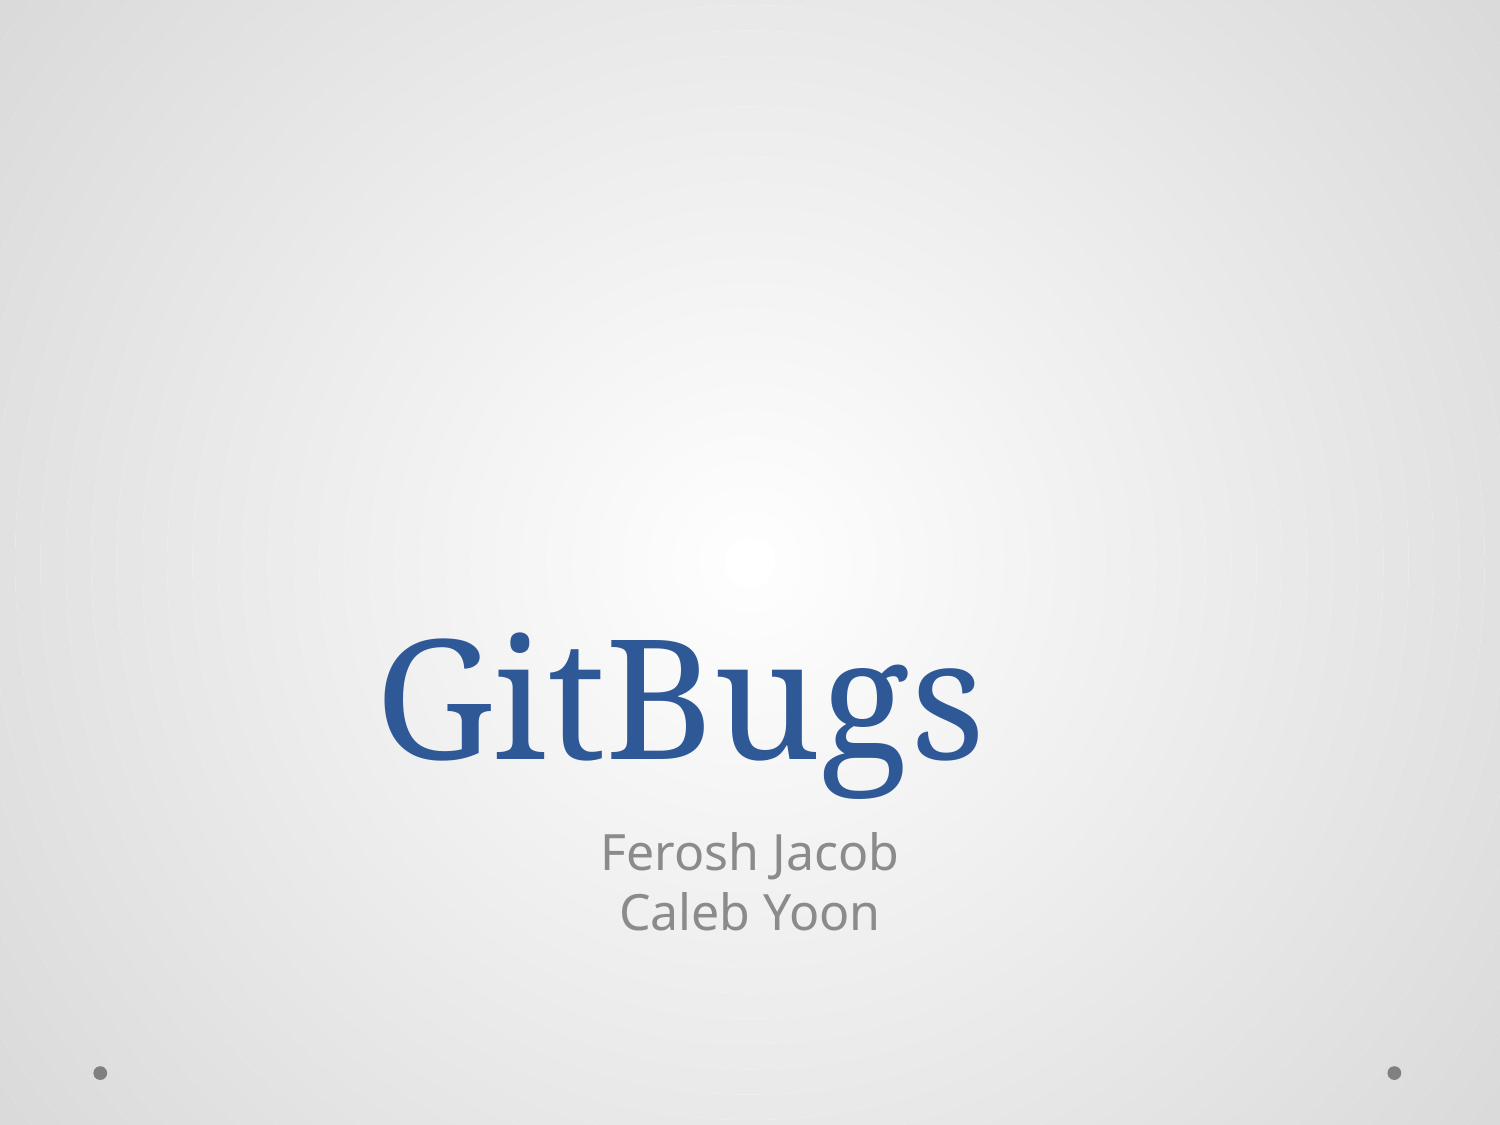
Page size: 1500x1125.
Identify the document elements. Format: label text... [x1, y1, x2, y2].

title GitBugs [112, 99, 1388, 800]
subtitle Ferosh Jacob Caleb Yoon [225, 812, 1275, 1013]
